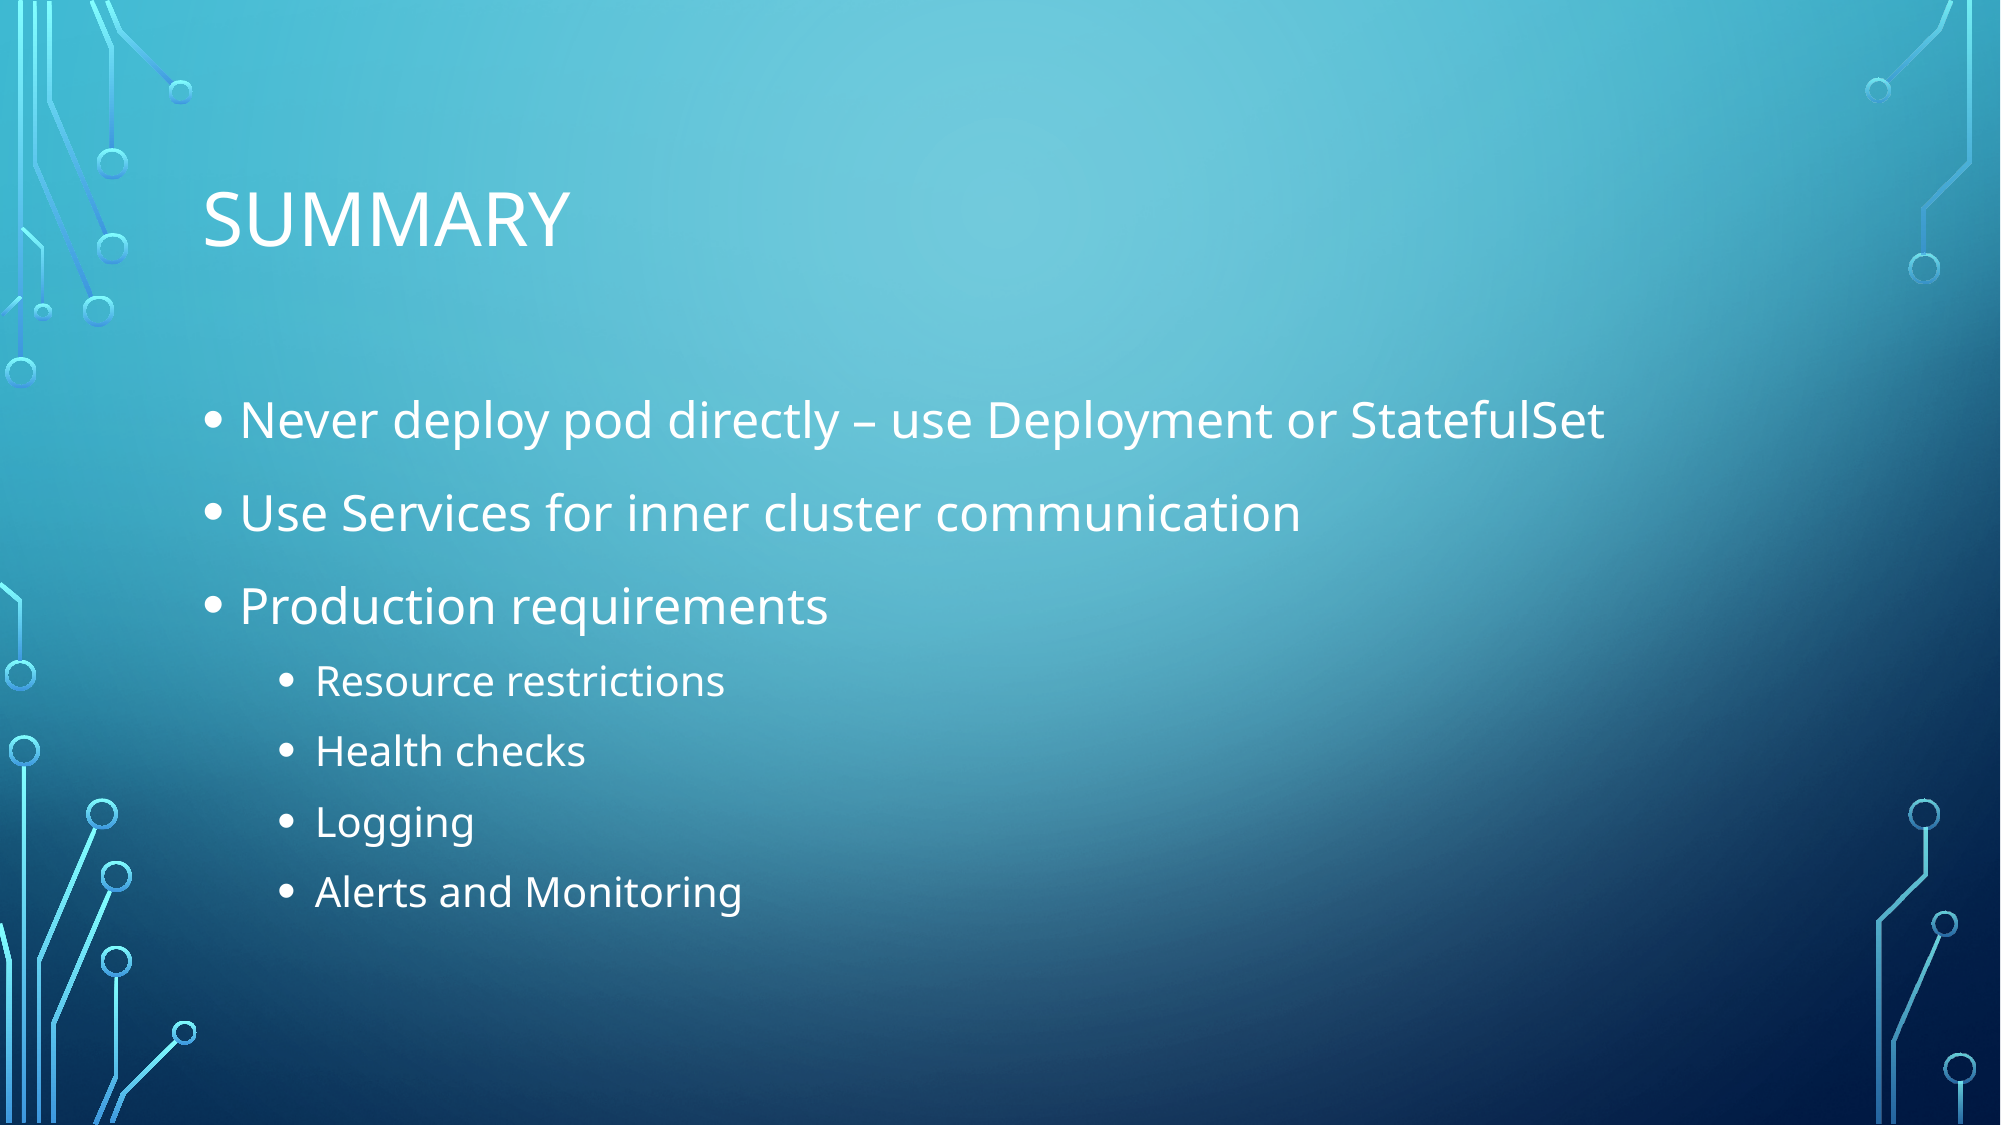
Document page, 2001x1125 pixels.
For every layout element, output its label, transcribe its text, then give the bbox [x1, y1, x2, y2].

list Never deploy pod directly – use Deployment or StatefulSet Use Services for inner cluster communication Production requirements Resource restrictions Health checks Logging Alerts and Monitoring [187, 369, 1813, 950]
title Summary [187, 101, 1813, 344]
